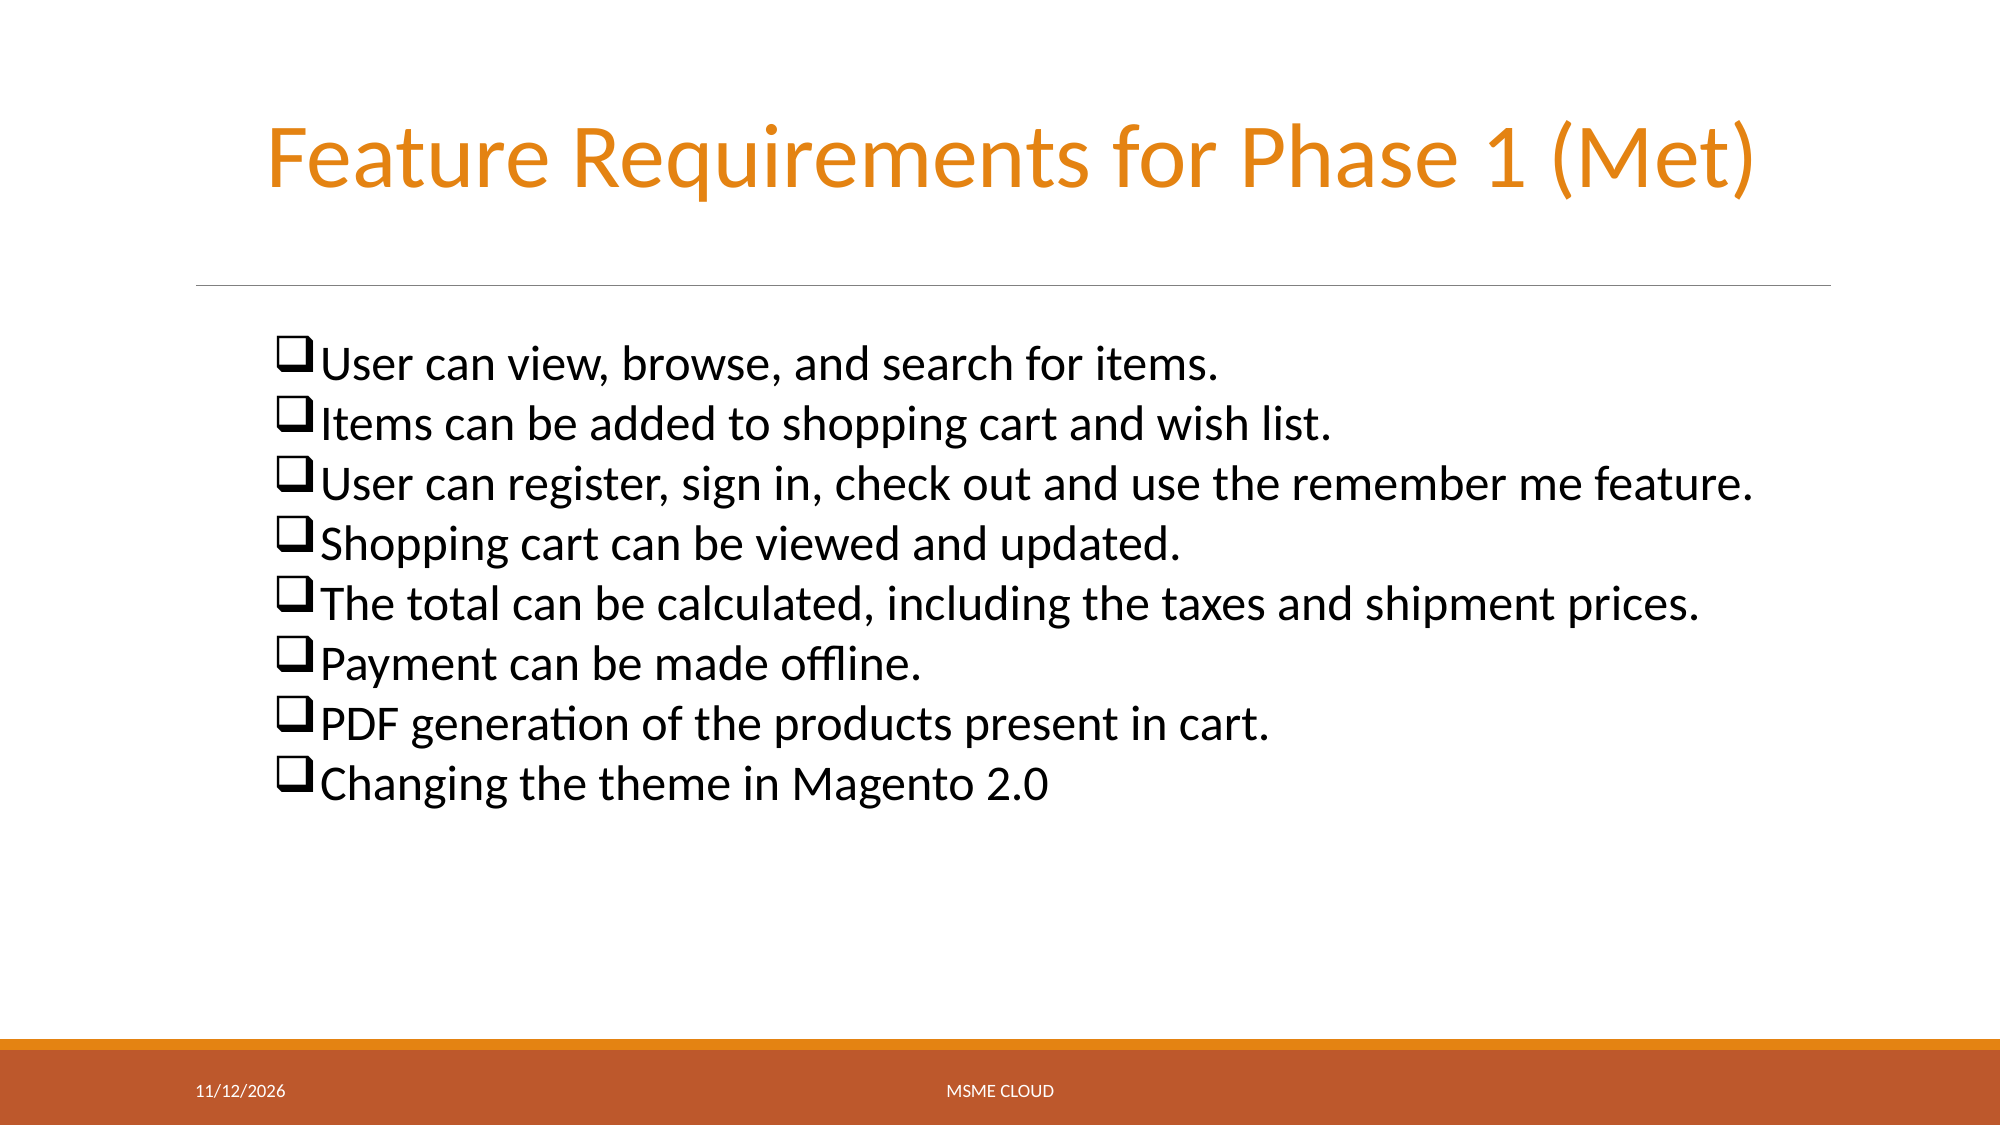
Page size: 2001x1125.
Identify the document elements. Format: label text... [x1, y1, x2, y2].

text_box User can view, browse, and search for items. Items can be added to shopping cart and wish list. User can register, sign in, check out and use the remember me feature. Shopping cart can be viewed and updated. The total can be calculated, including the taxes and shipment prices. Payment can be made offline. PDF generation of the products present in cart. Changing the theme in Magento 2.0 [258, 323, 1783, 968]
footer MSME Cloud [604, 1059, 1396, 1120]
text_box Feature Requirements for Phase 1 (Met) [251, 88, 1776, 214]
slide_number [180, 1059, 586, 1120]
